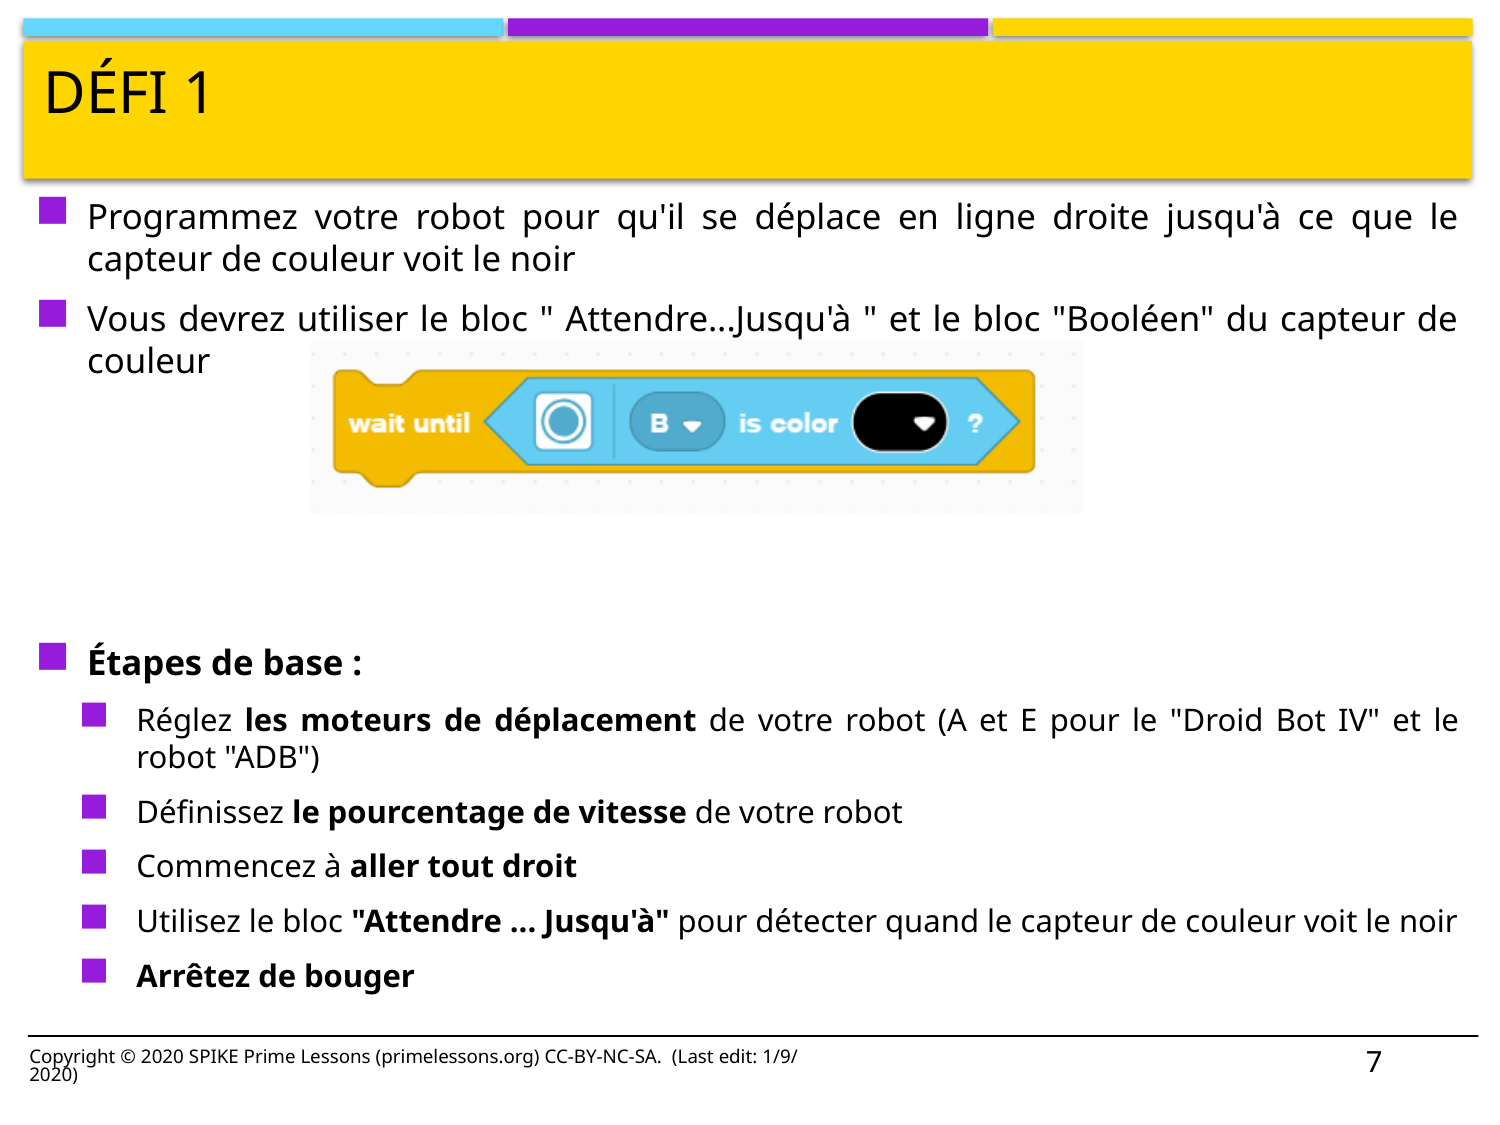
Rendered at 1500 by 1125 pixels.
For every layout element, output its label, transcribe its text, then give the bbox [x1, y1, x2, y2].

title Défi 1 [28, 48, 1464, 172]
picture [311, 340, 1084, 514]
slide_number 7 [1351, 1036, 1478, 1097]
footer Copyright © 2020 SPIKE Prime Lessons (primelessons.org) CC-BY-NC-SA. (Last edit: 1/9/2020) [14, 1036, 814, 1097]
list Programmez votre robot pour qu'il se déplace en ligne droite jusqu'à ce que le capteur de couleur voit le noir Vous devrez utiliser le bloc " Attendre...Jusqu'à " et le bloc "Booléen" du capteur de couleur Étapes de base : Réglez les moteurs de déplacement de votre robot (A et E pour le "Droid Bot IV" et le robot "ADB") Définissez le pourcentage de vitesse de votre robot Commencez à aller tout droit Utilisez le bloc "Attendre ... Jusqu'à" pour détecter quand le capteur de couleur voit le noir Arrêtez de bouger [25, 187, 1475, 1021]
